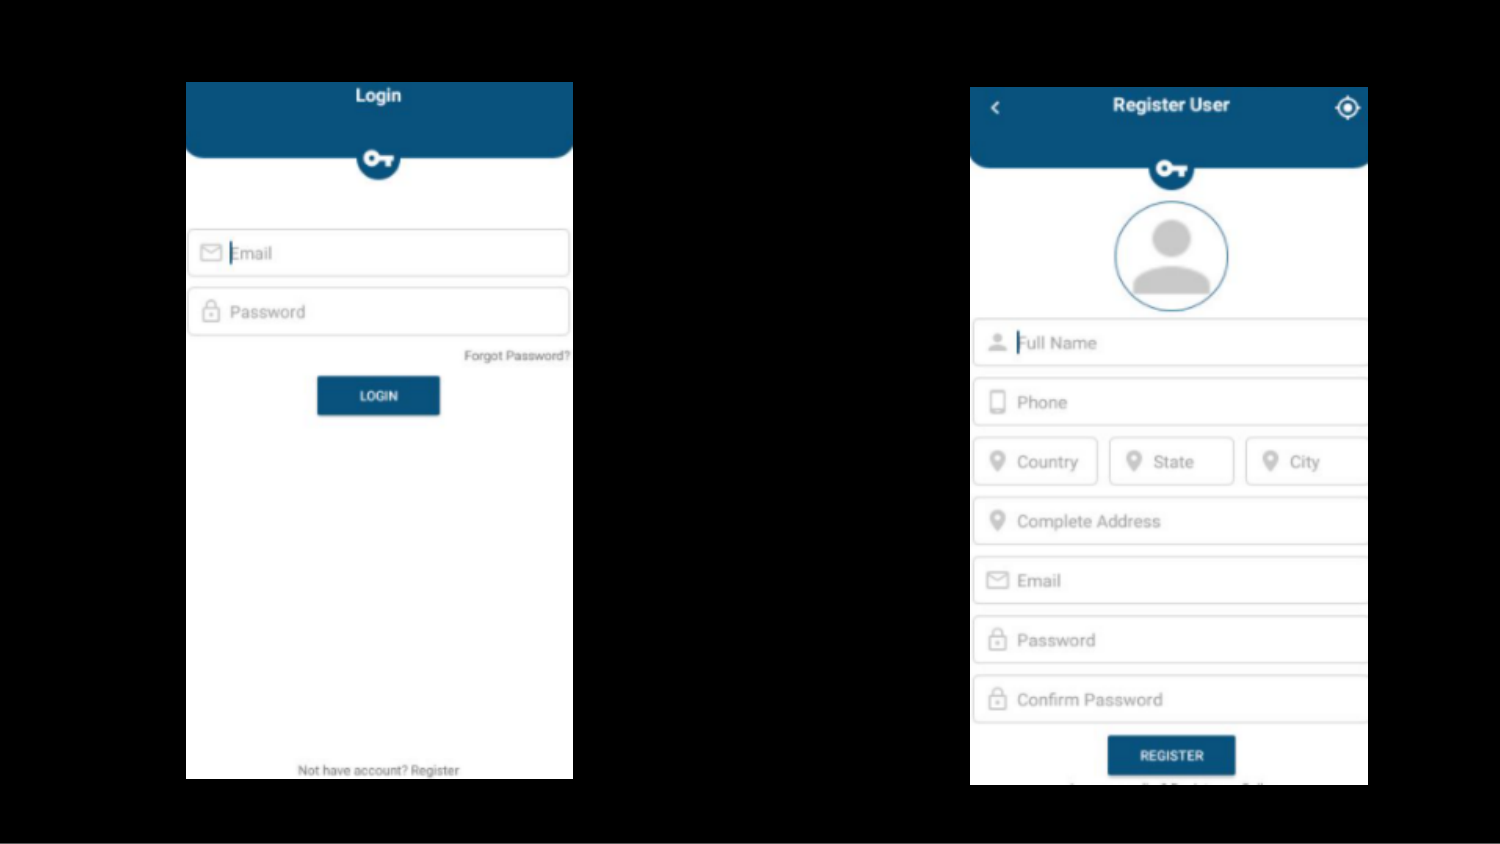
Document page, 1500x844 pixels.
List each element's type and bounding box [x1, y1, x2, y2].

picture [970, 87, 1368, 785]
picture [185, 81, 573, 780]
